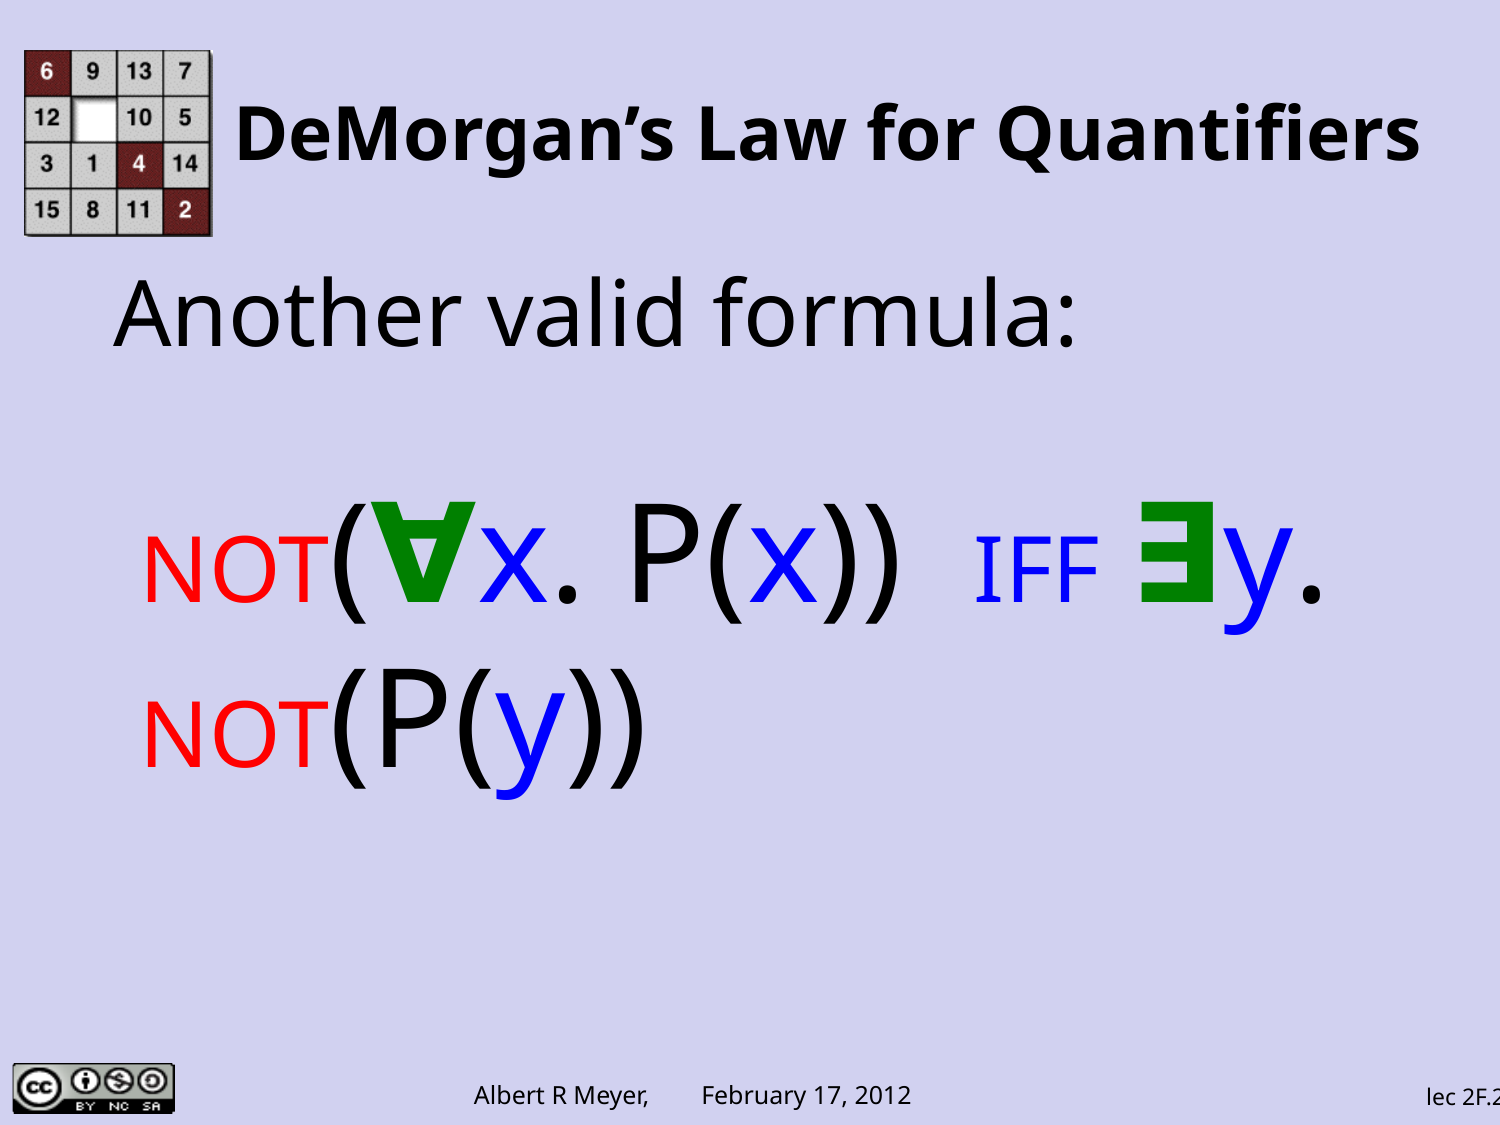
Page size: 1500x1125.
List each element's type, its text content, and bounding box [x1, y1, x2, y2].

text_box NOT(∀x. P(x)) IFF ∃y. NOT(P(y)) [125, 457, 1375, 803]
title DeMorgan’s Law for Quantifiers [212, 43, 1444, 219]
text_box Another valid formula: [98, 247, 1096, 373]
picture [12, 1063, 175, 1114]
picture [24, 50, 213, 237]
